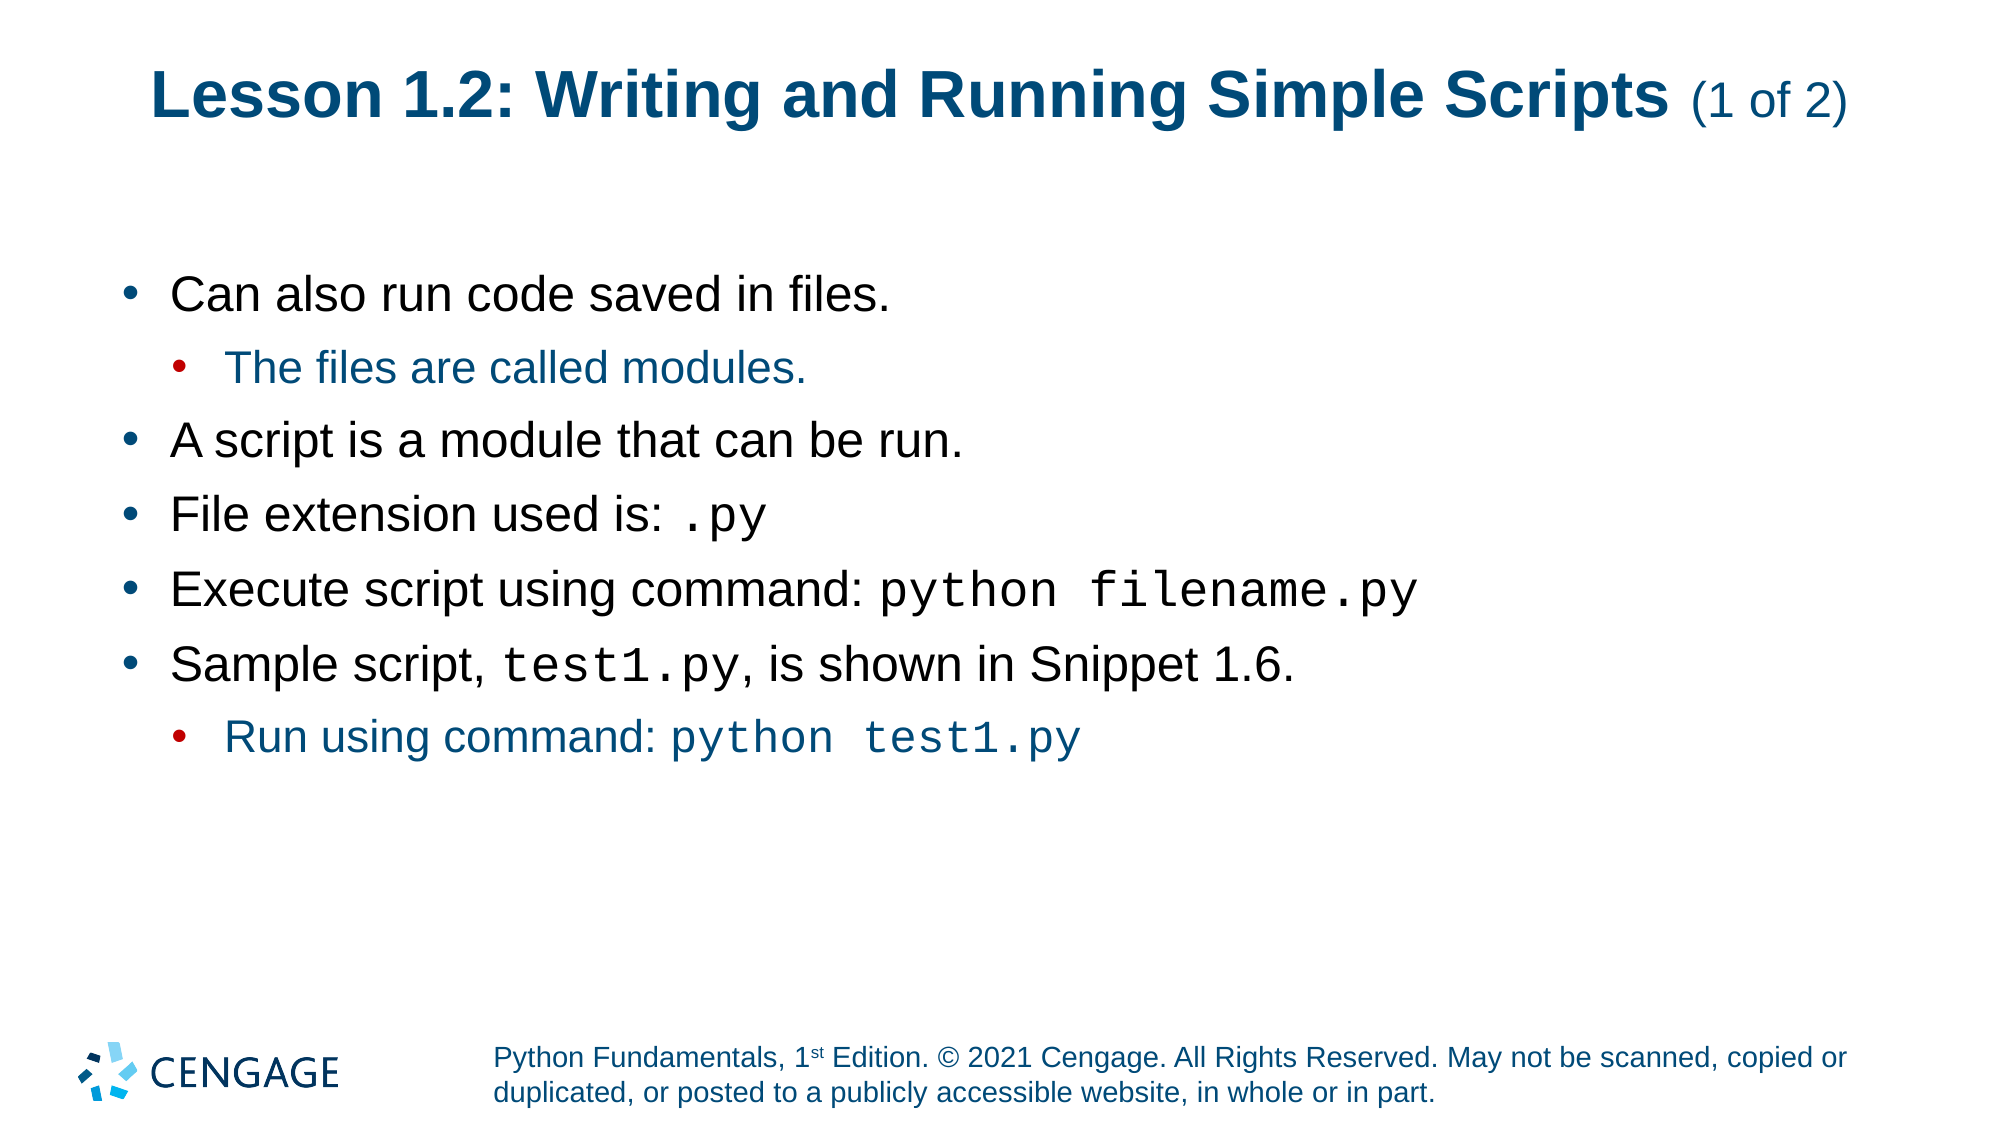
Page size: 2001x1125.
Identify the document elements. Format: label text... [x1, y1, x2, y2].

list Can also run code saved in files. The files are called modules. A script is a module that can be run. File extension used is: .py Execute script using command: python filename.py Sample script, test1.py, is shown in Snippet 1.6. Run using command: python test1.py [121, 268, 1880, 875]
title Lesson 1.2: Writing and Running Simple Scripts (1 of 2) [137, 59, 1863, 171]
picture [78, 1042, 338, 1101]
